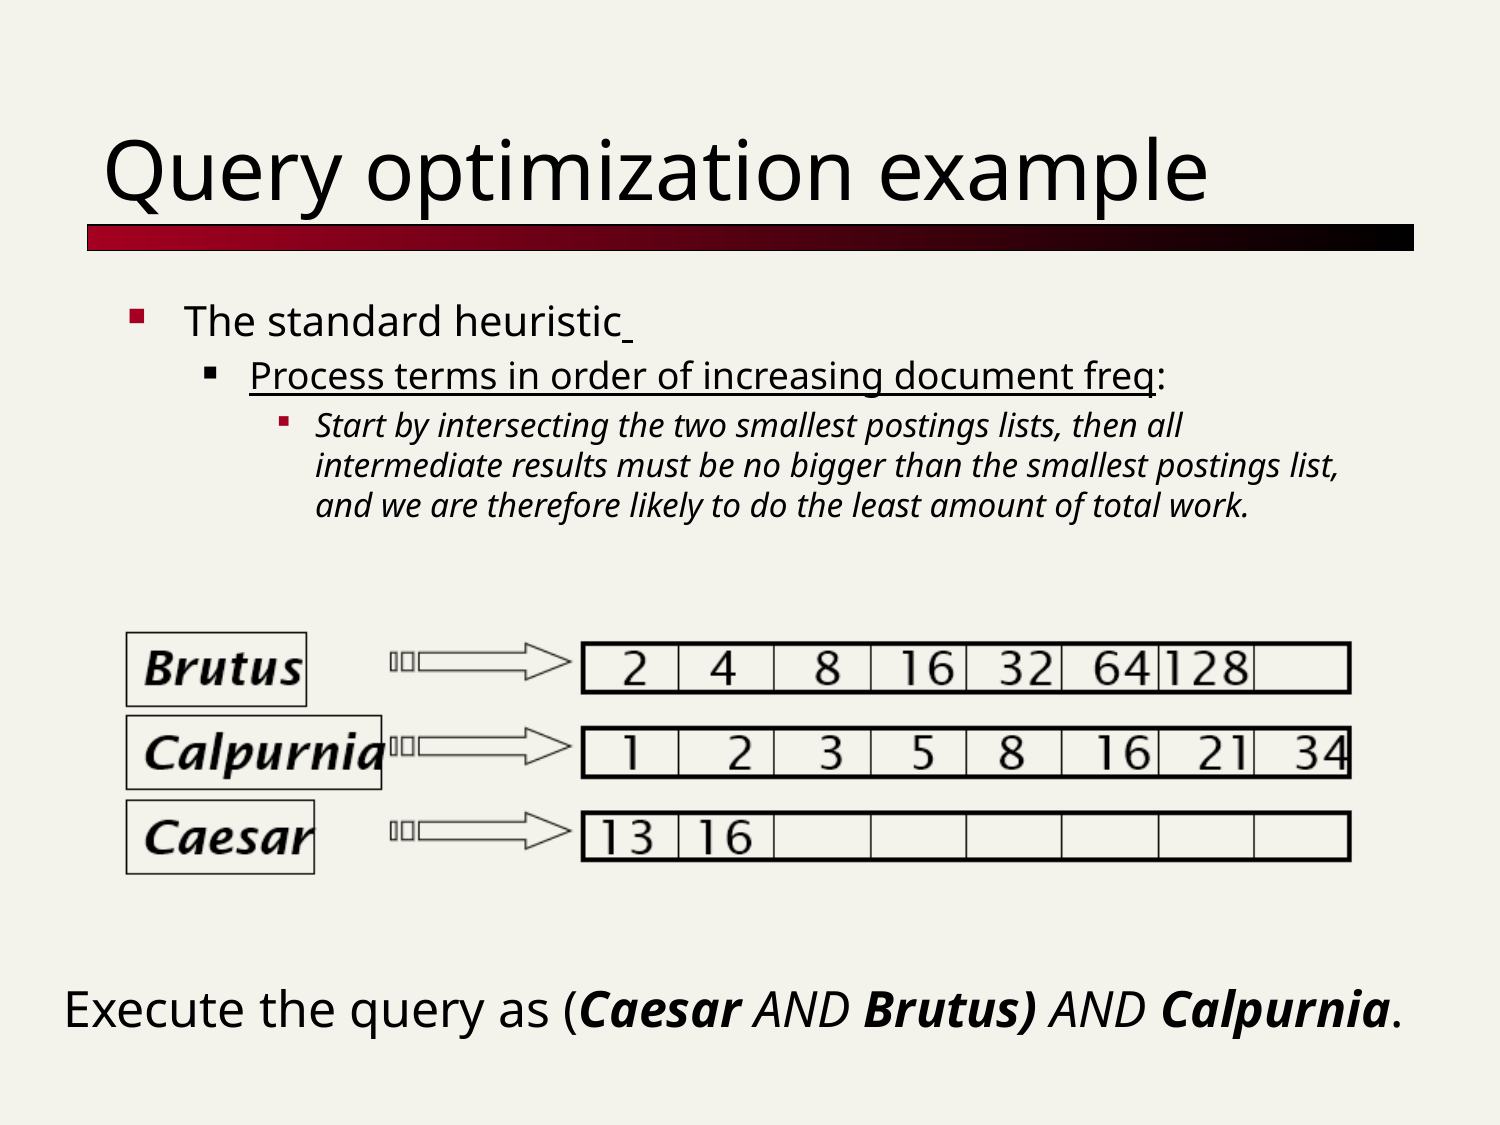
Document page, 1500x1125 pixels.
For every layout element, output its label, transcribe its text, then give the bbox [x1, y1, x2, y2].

list The standard heuristic Process terms in order of increasing document freq: Start by intersecting the two smallest postings lists, then all intermediate results must be no bigger than the smallest postings list, and we are therefore likely to do the least amount of total work. [112, 287, 1388, 575]
text_box Execute the query as (Caesar AND Brutus) AND Calpurnia. [48, 970, 1420, 1045]
picture [101, 582, 1388, 901]
title Query optimization example [87, 62, 1413, 225]
